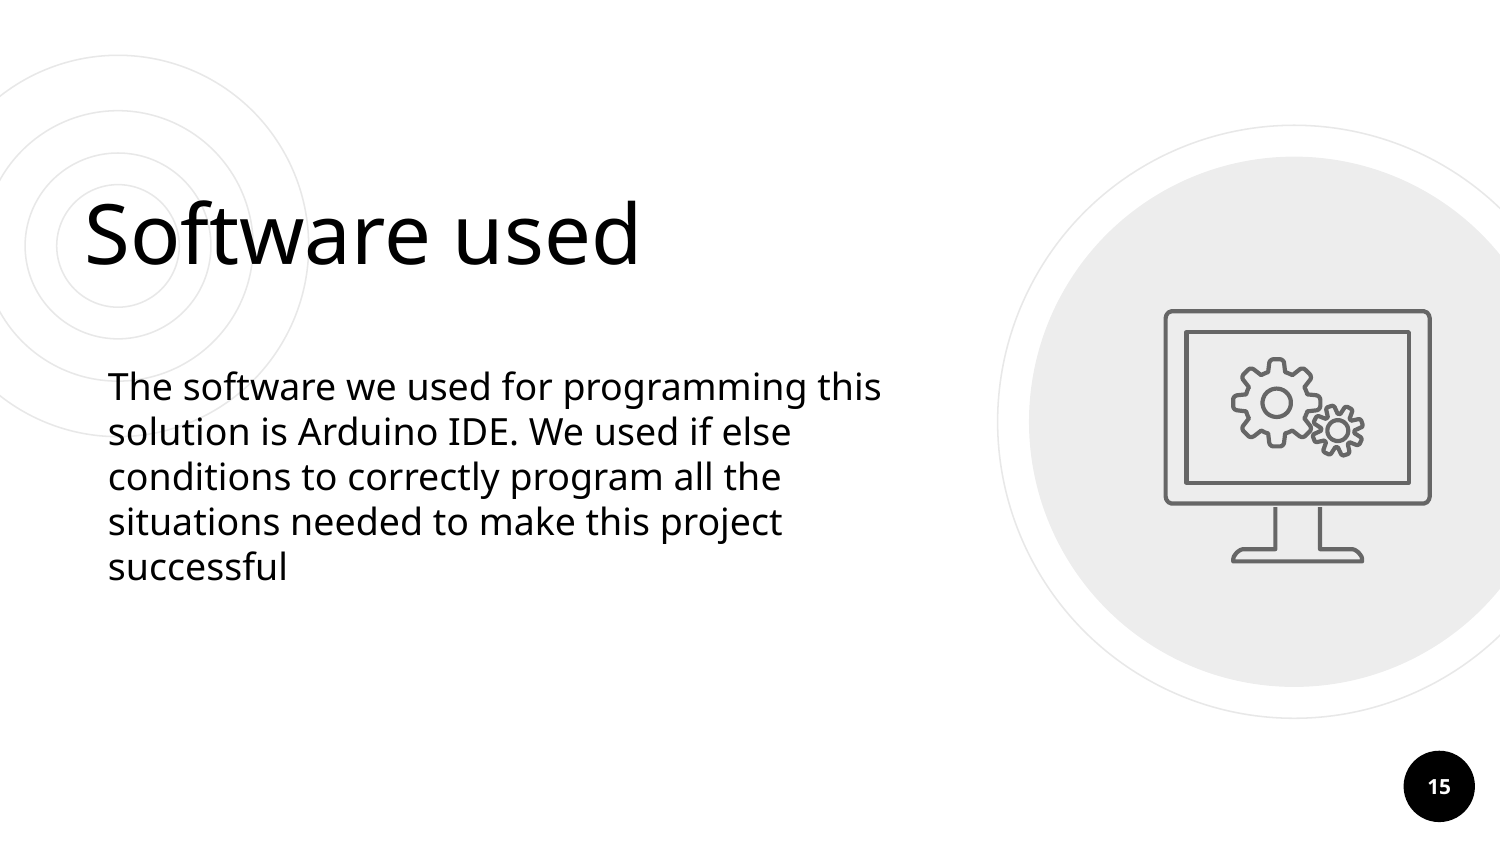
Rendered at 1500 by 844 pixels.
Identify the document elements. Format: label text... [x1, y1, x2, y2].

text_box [1232, 359, 1363, 456]
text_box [1165, 310, 1430, 562]
text_box Software used [70, 183, 927, 296]
text_box The software we used for programming this solution is Arduino IDE. We used if else conditions to correctly program all the situations needed to make this project successful [70, 347, 962, 844]
text_box 15 [1403, 750, 1475, 823]
